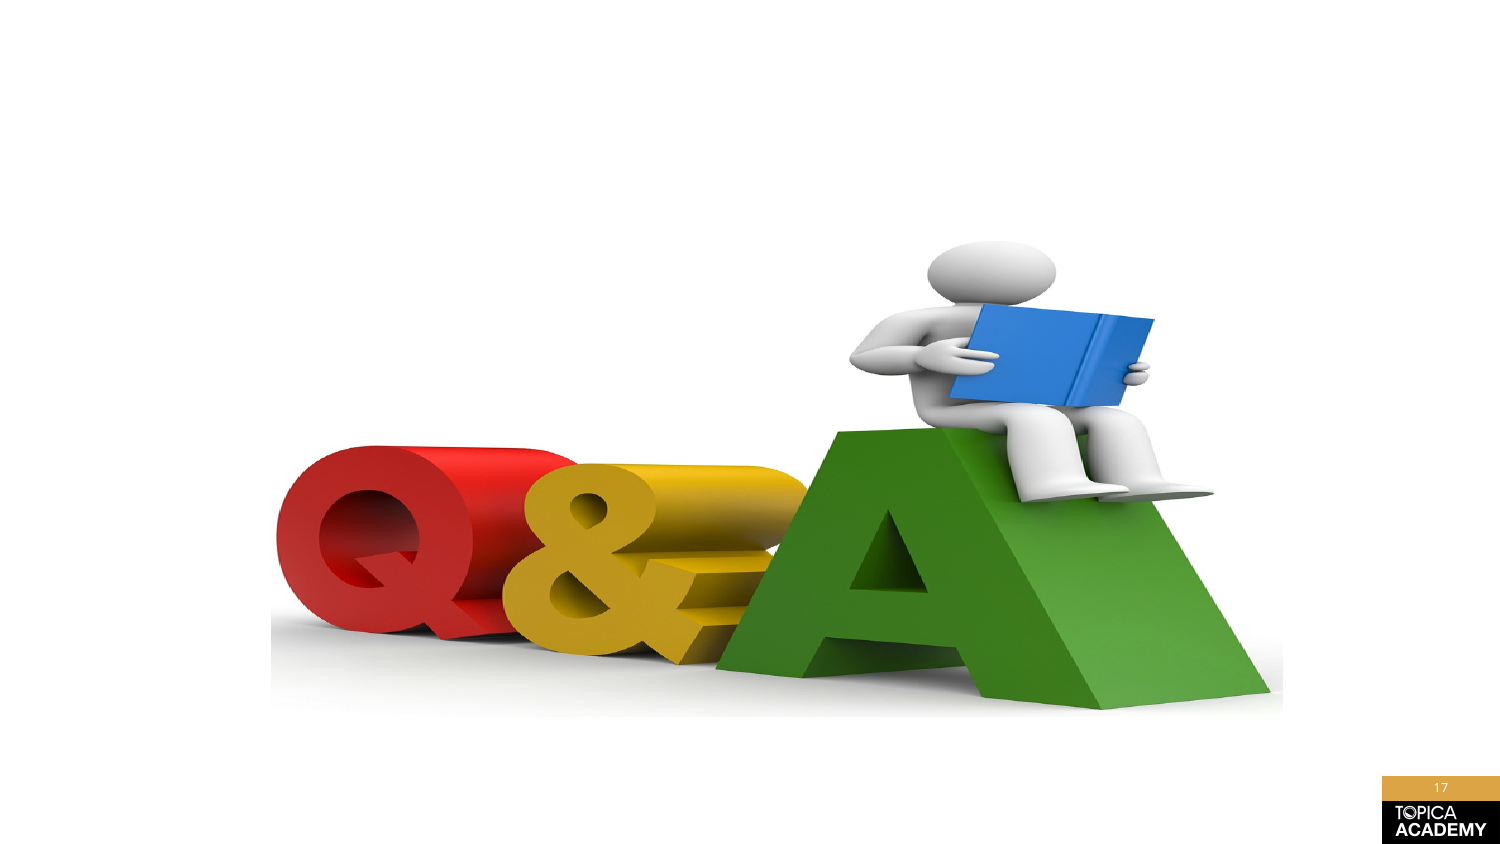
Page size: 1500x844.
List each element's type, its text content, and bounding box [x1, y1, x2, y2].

picture [271, 221, 1283, 717]
text_box ‹#› [1382, 776, 1500, 797]
picture [1381, 798, 1500, 844]
